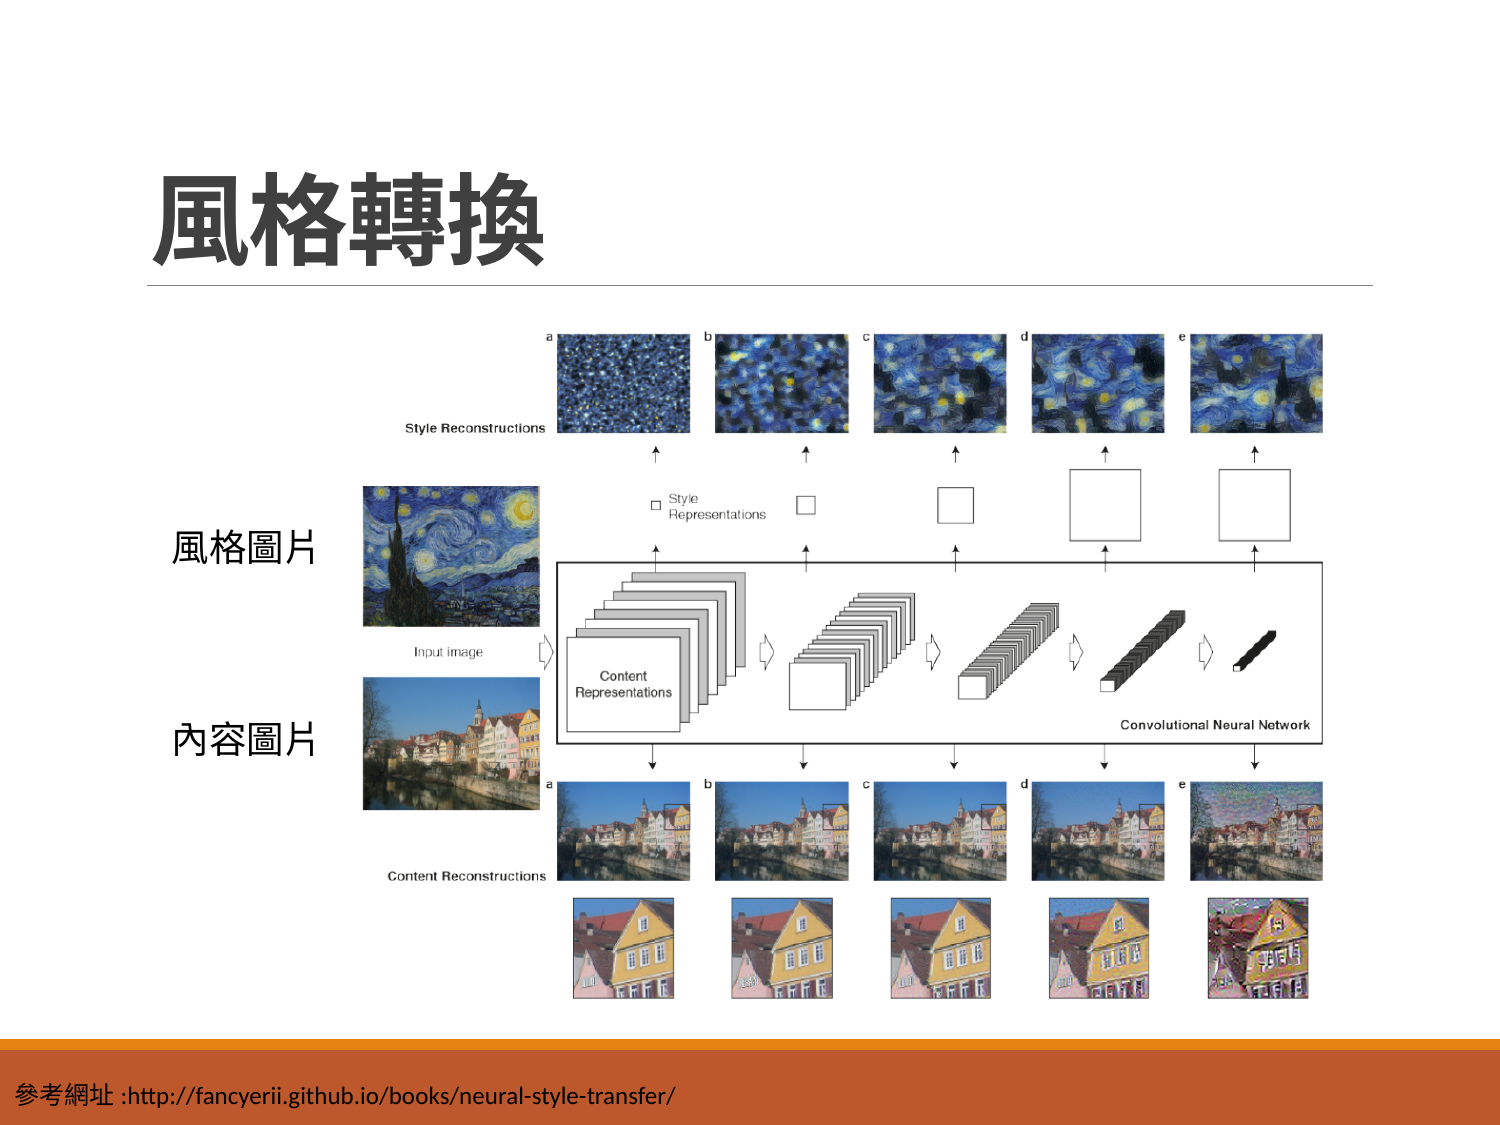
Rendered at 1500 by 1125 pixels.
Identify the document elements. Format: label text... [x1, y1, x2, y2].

text_box 參考網址:http://fancyerii.github.io/books/neural-style-transfer/ [0, 1071, 1500, 1125]
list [300, 293, 1420, 1029]
text_box 風格圖片 [156, 516, 297, 577]
title 風格轉換 [135, 47, 1373, 285]
text_box 內容圖片 [156, 708, 297, 768]
